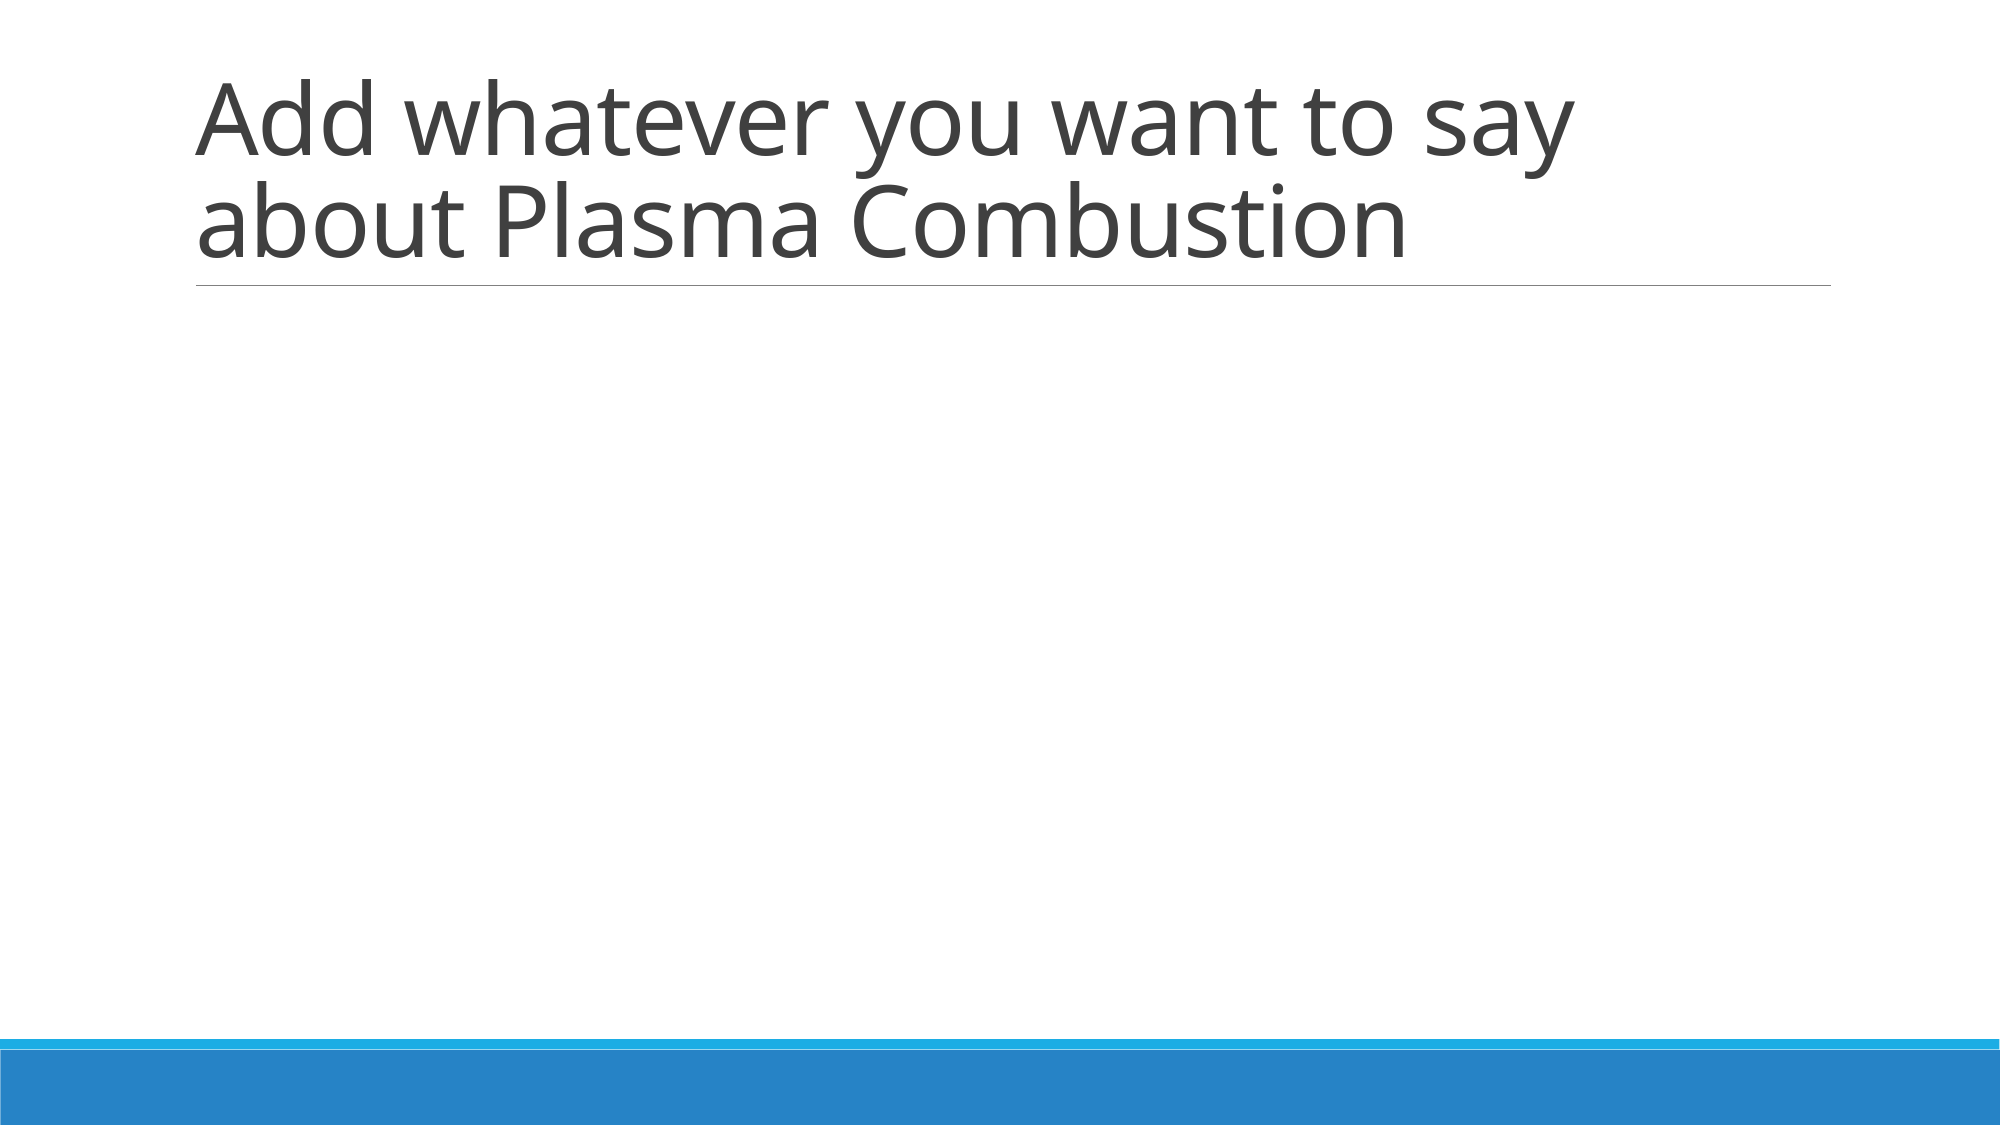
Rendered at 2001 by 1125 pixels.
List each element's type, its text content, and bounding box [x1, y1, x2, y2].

title Add whatever you want to say about Plasma Combustion [180, 47, 1830, 285]
